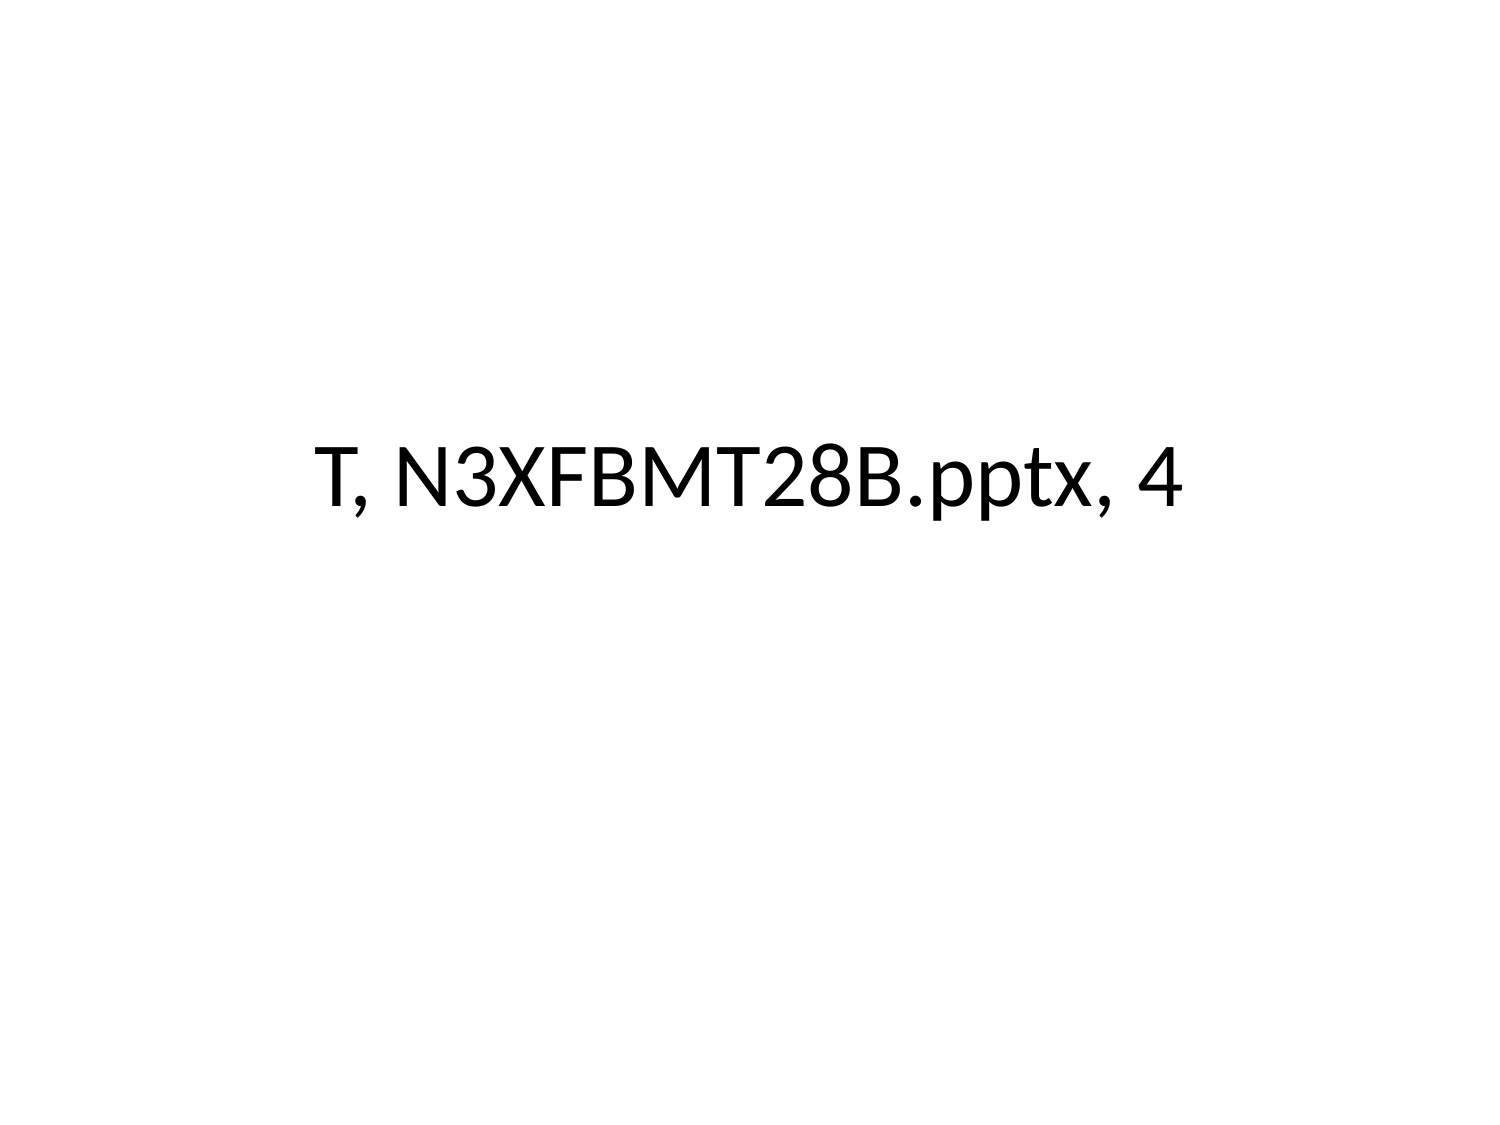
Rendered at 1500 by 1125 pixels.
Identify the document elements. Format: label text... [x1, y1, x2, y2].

title T, N3XFBMT28B.pptx, 4 [112, 349, 1388, 591]
